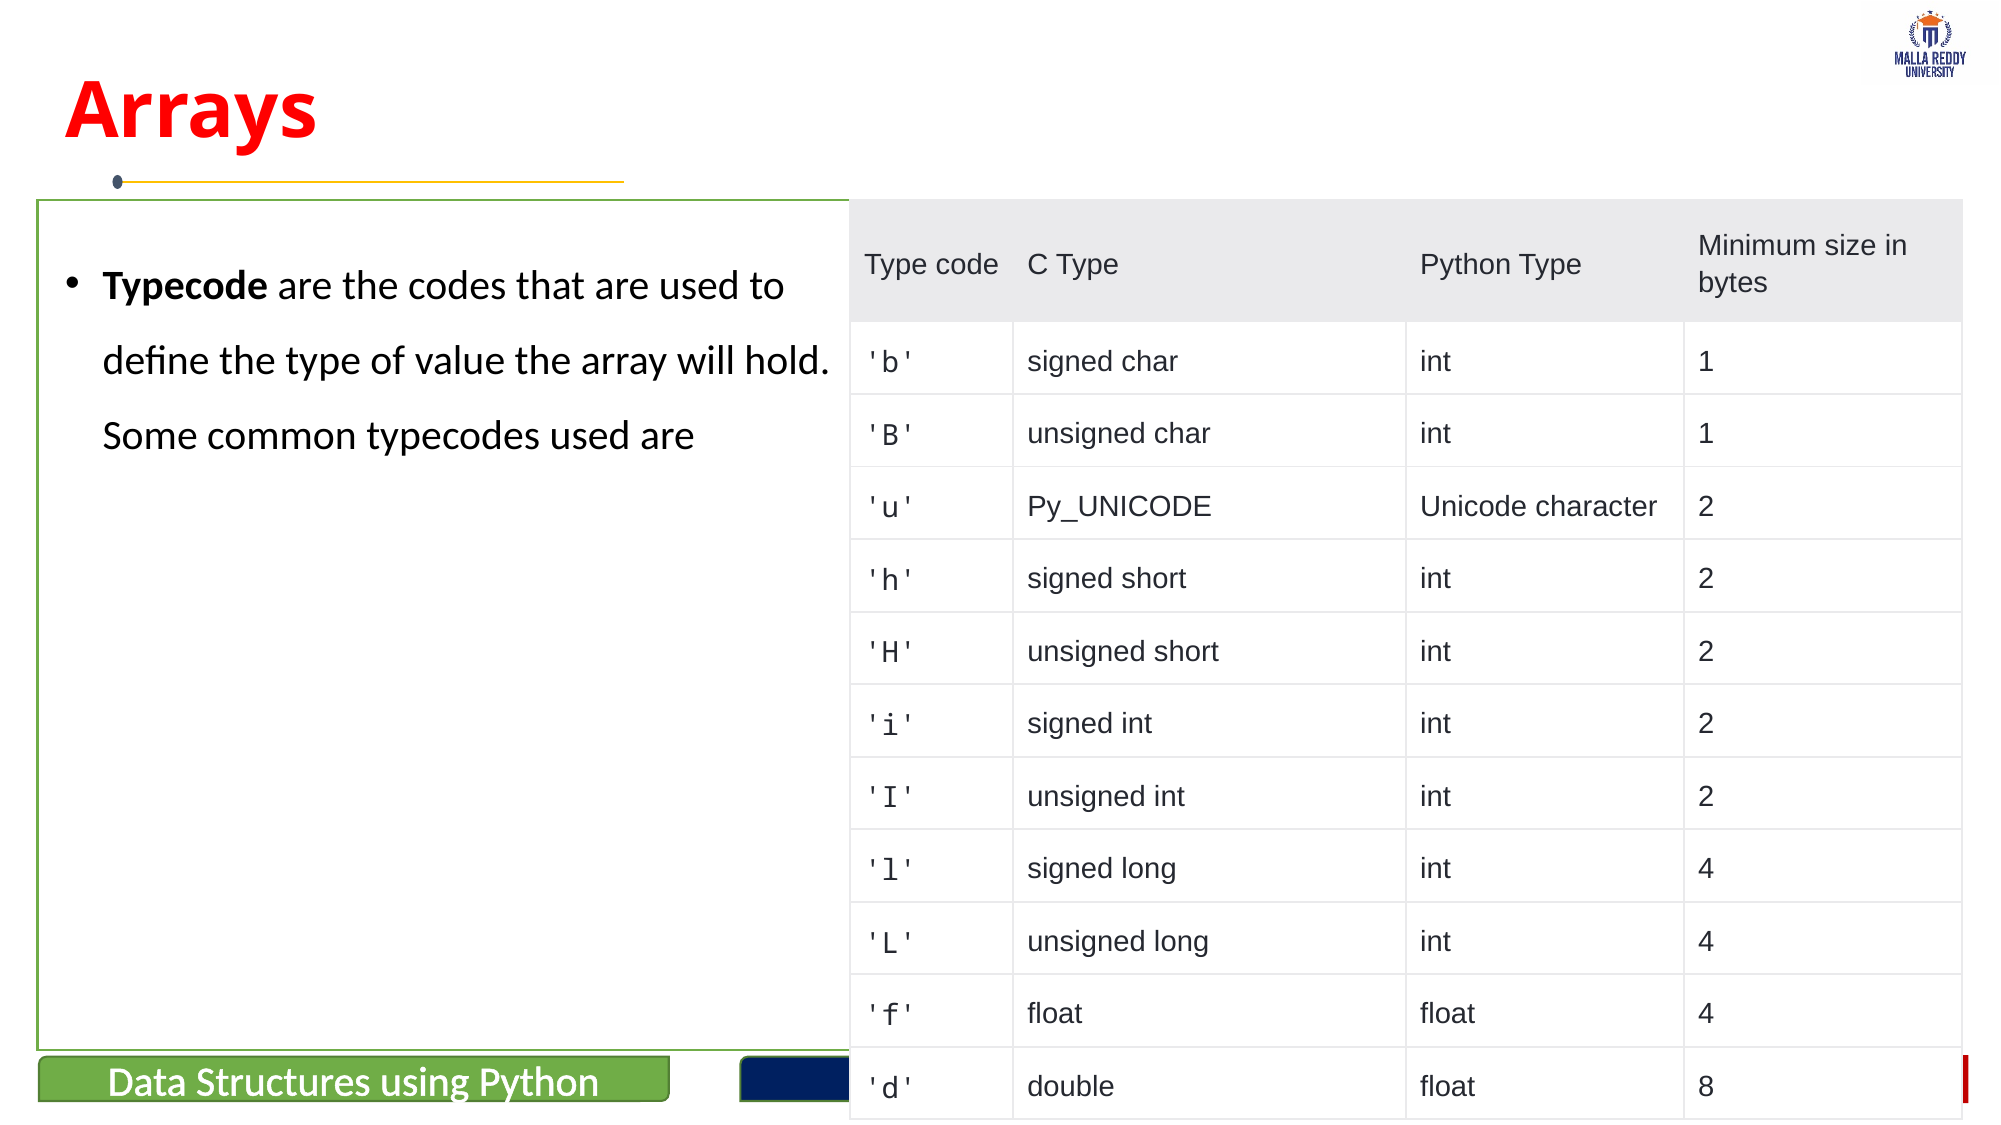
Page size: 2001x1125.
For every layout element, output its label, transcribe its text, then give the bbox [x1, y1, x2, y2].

table_cell int [1407, 395, 1683, 466]
table_cell 1 [1685, 322, 1961, 393]
table_cell unsigned short [1014, 613, 1405, 683]
table_cell 'd' [851, 1048, 1012, 1118]
table_header Type code [851, 201, 1012, 321]
table_cell 'H' [851, 613, 1012, 683]
table_cell unsigned char [1014, 395, 1405, 466]
table_cell 2 [1685, 685, 1961, 756]
table_cell float [1407, 975, 1683, 1046]
table_cell 4 [1685, 903, 1961, 973]
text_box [112, 174, 624, 189]
table_cell int [1407, 613, 1683, 683]
table_cell 'I' [851, 758, 1012, 828]
table_cell 'l' [851, 830, 1012, 901]
table_cell signed short [1014, 540, 1405, 611]
table_cell 4 [1685, 975, 1961, 1046]
title Arrays [50, 62, 675, 163]
table_cell 4 [1685, 830, 1961, 901]
table_cell int [1407, 685, 1683, 756]
table_cell int [1407, 540, 1683, 611]
table_cell 8 [1685, 1048, 1961, 1118]
table_cell unsigned int [1014, 758, 1405, 828]
table_cell 'h' [851, 540, 1012, 611]
table_cell 'i' [851, 685, 1012, 756]
table_cell int [1407, 830, 1683, 901]
table_cell 'u' [851, 467, 1012, 538]
table_cell 1 [1685, 395, 1961, 466]
text_box [36, 199, 849, 1051]
table_cell double [1014, 1048, 1405, 1118]
table_cell 'B' [851, 395, 1012, 466]
table_cell 'f' [851, 975, 1012, 1046]
table_cell Unicode character [1407, 467, 1683, 538]
table_cell unsigned long [1014, 903, 1405, 973]
table_cell signed long [1014, 830, 1405, 901]
list Typecode are the codes that are used to define the type of value the array will hold. Some common typecodes used are [50, 224, 849, 1050]
table_cell 2 [1685, 540, 1961, 611]
table_cell int [1407, 758, 1683, 828]
table_cell float [1407, 1048, 1683, 1118]
table_cell int [1407, 903, 1683, 973]
table_header C Type [1014, 201, 1405, 321]
picture [1861, 1, 1999, 85]
table_cell Py_UNICODE [1014, 467, 1405, 538]
table_header Python Type [1407, 201, 1683, 321]
table_cell 2 [1685, 758, 1961, 828]
table_cell 'b' [851, 322, 1012, 393]
table_cell 2 [1685, 467, 1961, 538]
table_cell signed char [1014, 322, 1405, 393]
table_cell 'L' [851, 903, 1012, 973]
table_cell float [1014, 975, 1405, 1046]
table_cell int [1407, 322, 1683, 393]
table_cell 2 [1685, 613, 1961, 683]
table_cell signed int [1014, 685, 1405, 756]
table_header Minimum size in bytes [1685, 201, 1961, 321]
